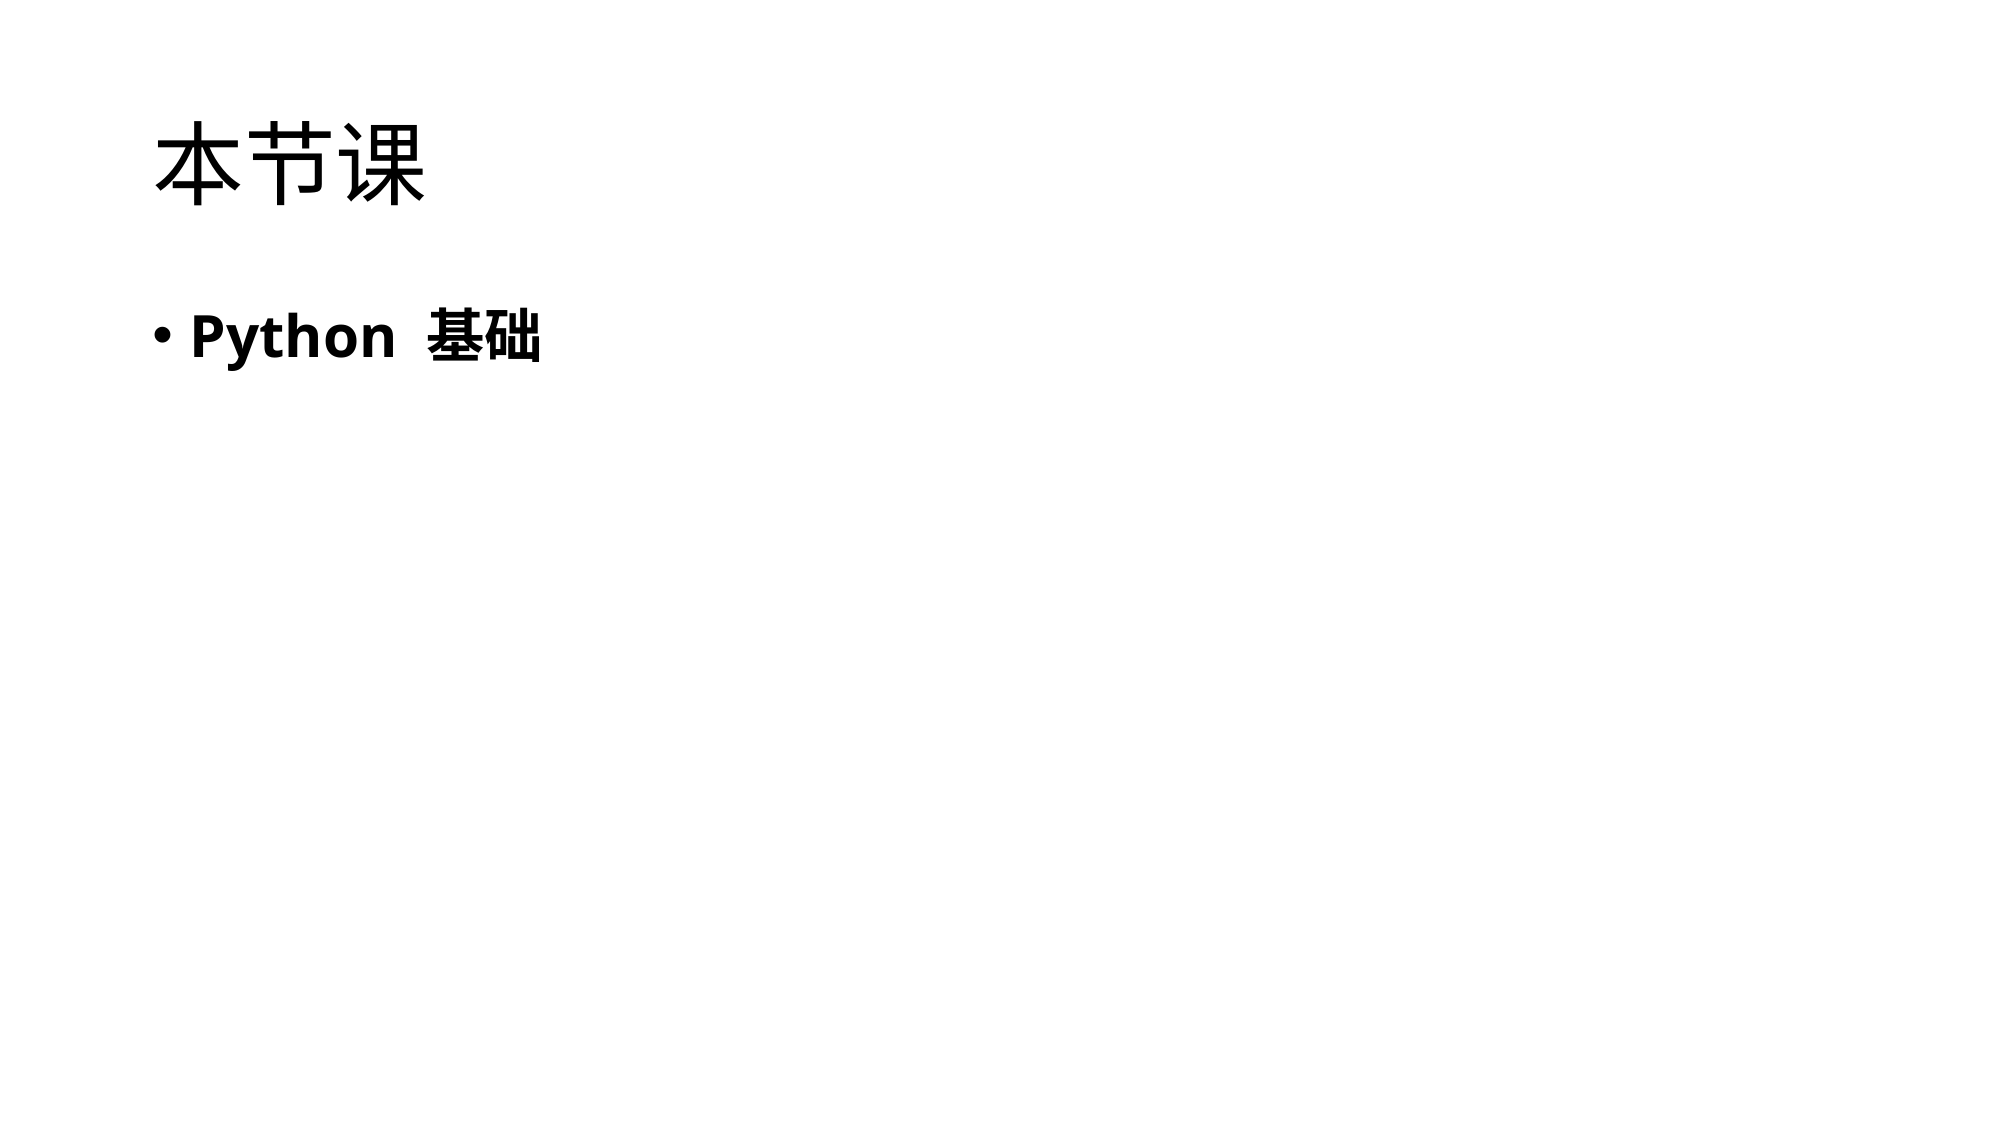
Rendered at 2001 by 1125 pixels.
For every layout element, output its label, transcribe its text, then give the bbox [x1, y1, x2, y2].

list Python 基础 [137, 299, 1863, 1014]
title 本节课 [137, 59, 1863, 278]
